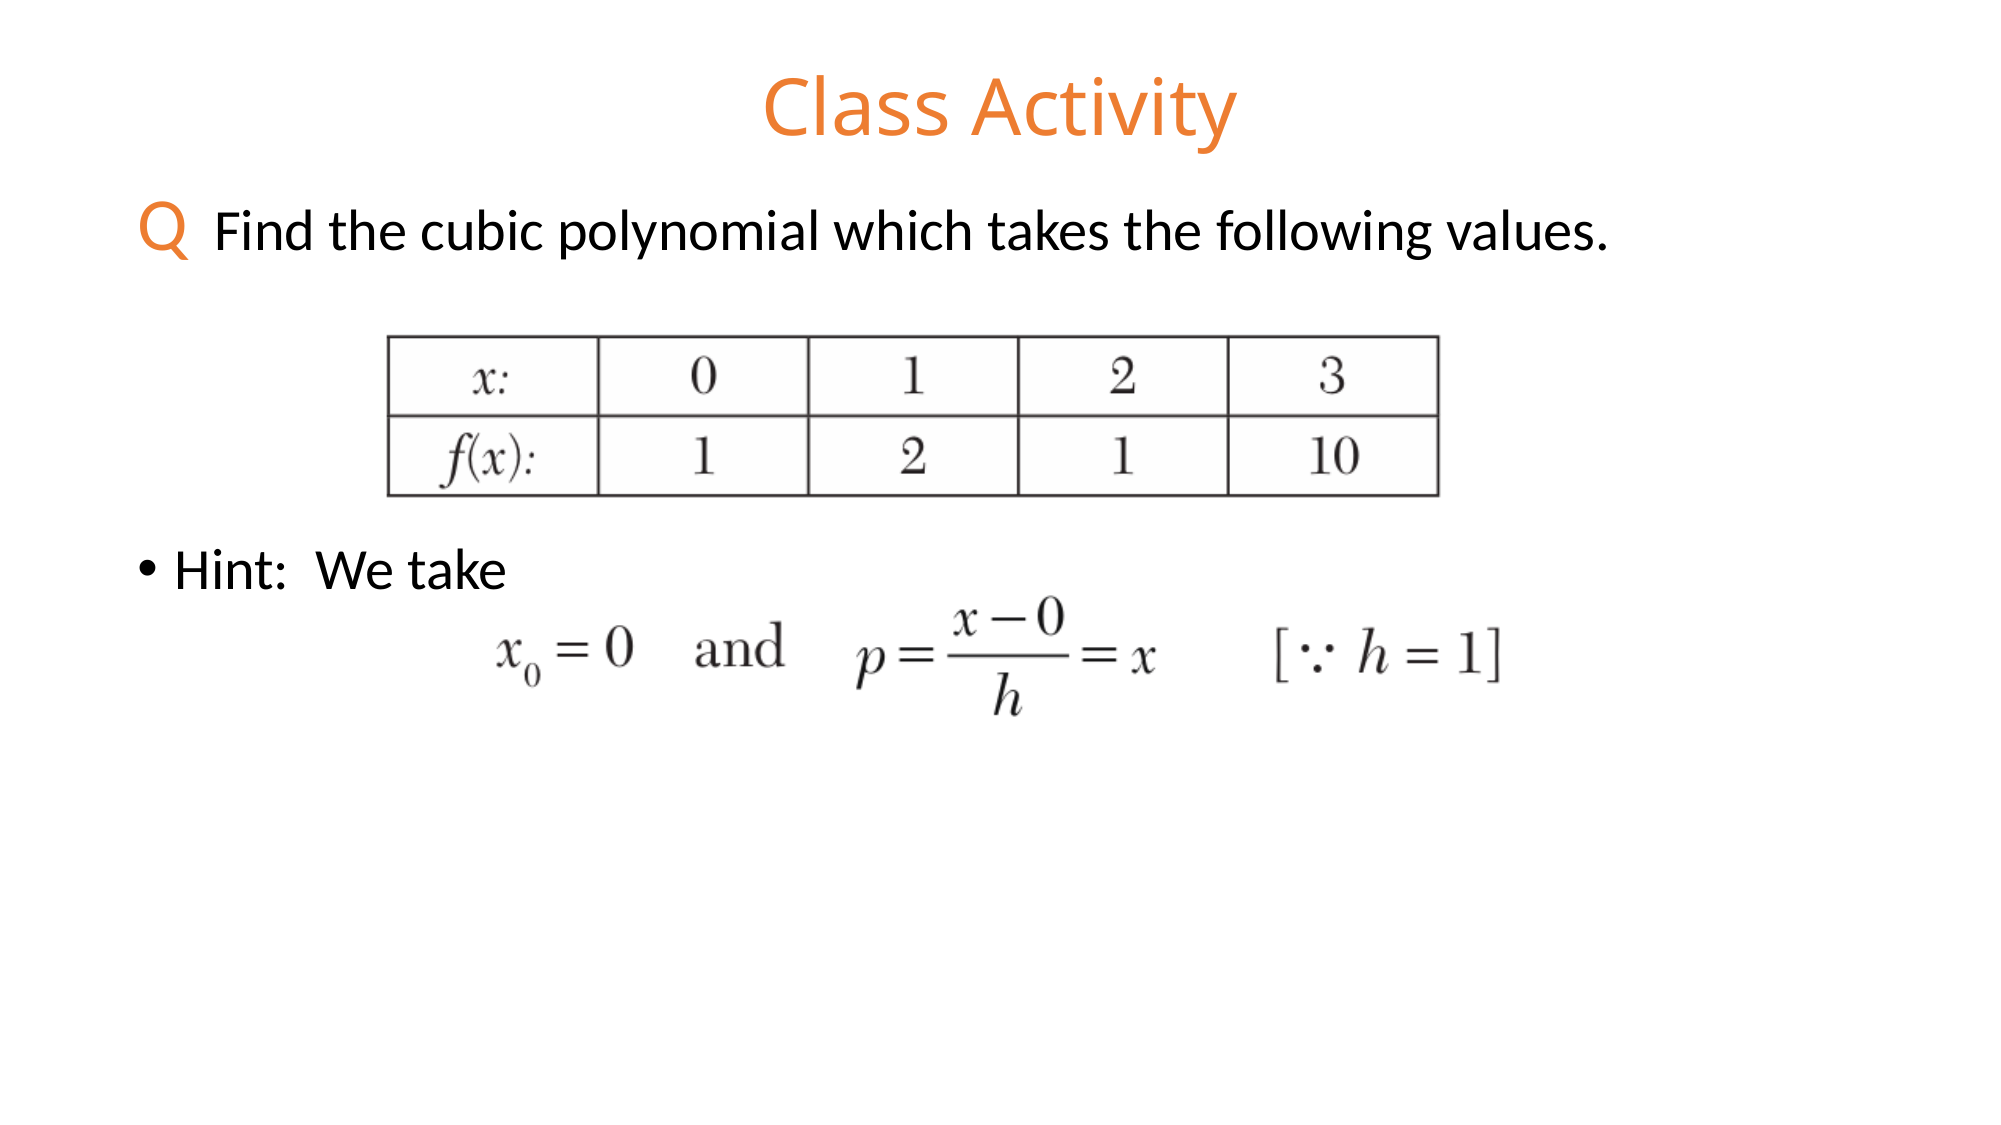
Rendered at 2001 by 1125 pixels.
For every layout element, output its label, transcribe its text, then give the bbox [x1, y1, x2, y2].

picture [475, 591, 1182, 742]
picture [373, 318, 1452, 507]
picture [1263, 610, 1514, 698]
title Class Activity [137, 59, 1863, 161]
list Q Find the cubic polynomial which takes the following values. Hint: We take [122, 178, 1848, 1042]
